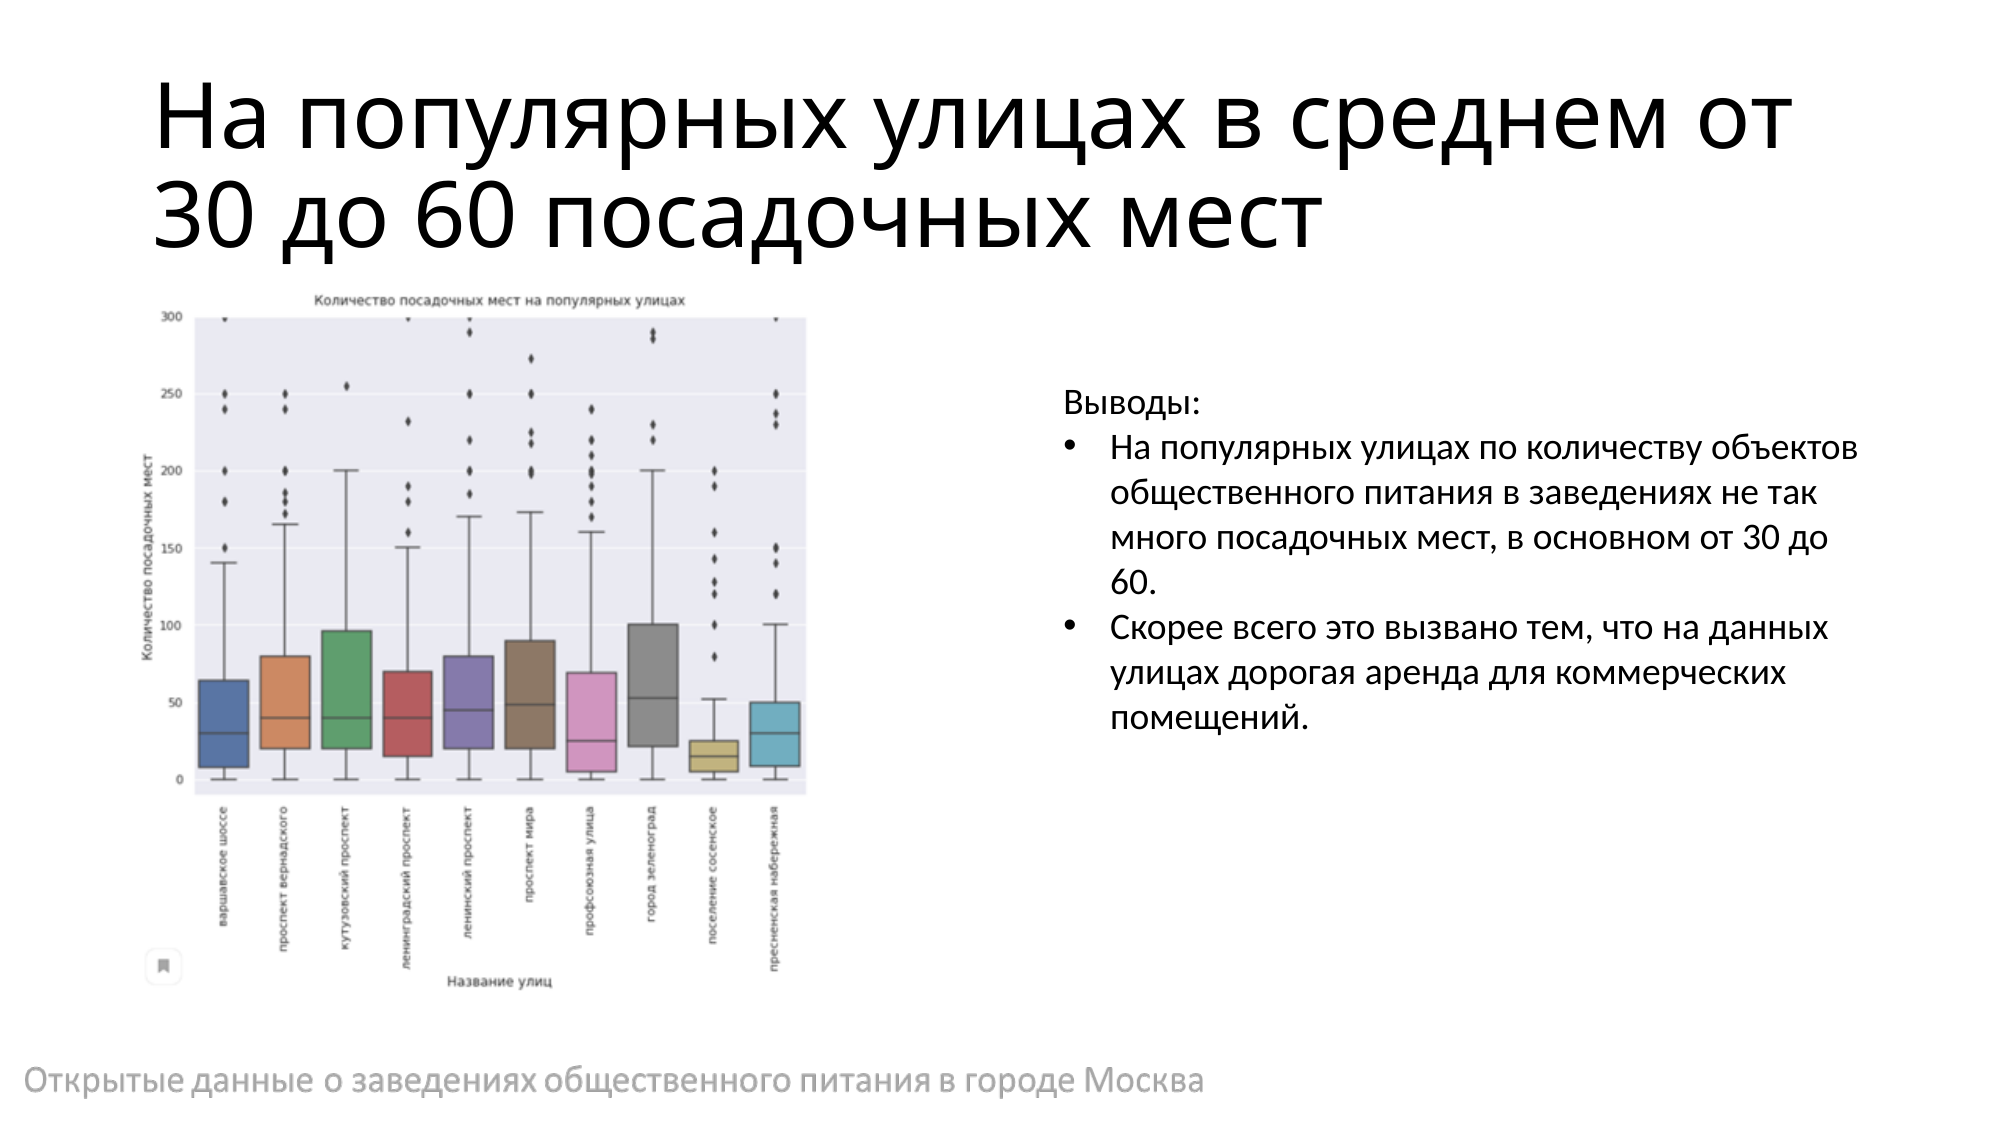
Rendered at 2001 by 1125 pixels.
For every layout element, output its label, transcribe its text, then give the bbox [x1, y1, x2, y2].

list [137, 291, 836, 1006]
title На популярных улицах в среднем от 30 до 60 посадочных мест [137, 59, 1863, 278]
text_box Выводы: На популярных улицах по количеству объектов общественного питания в заведениях не так много посадочных мест, в основном от 30 до 60. Скорее всего это вызвано тем, что на данных улицах дорогая аренда для коммерческих помещений. [1048, 369, 1892, 745]
picture [0, 1043, 1229, 1125]
